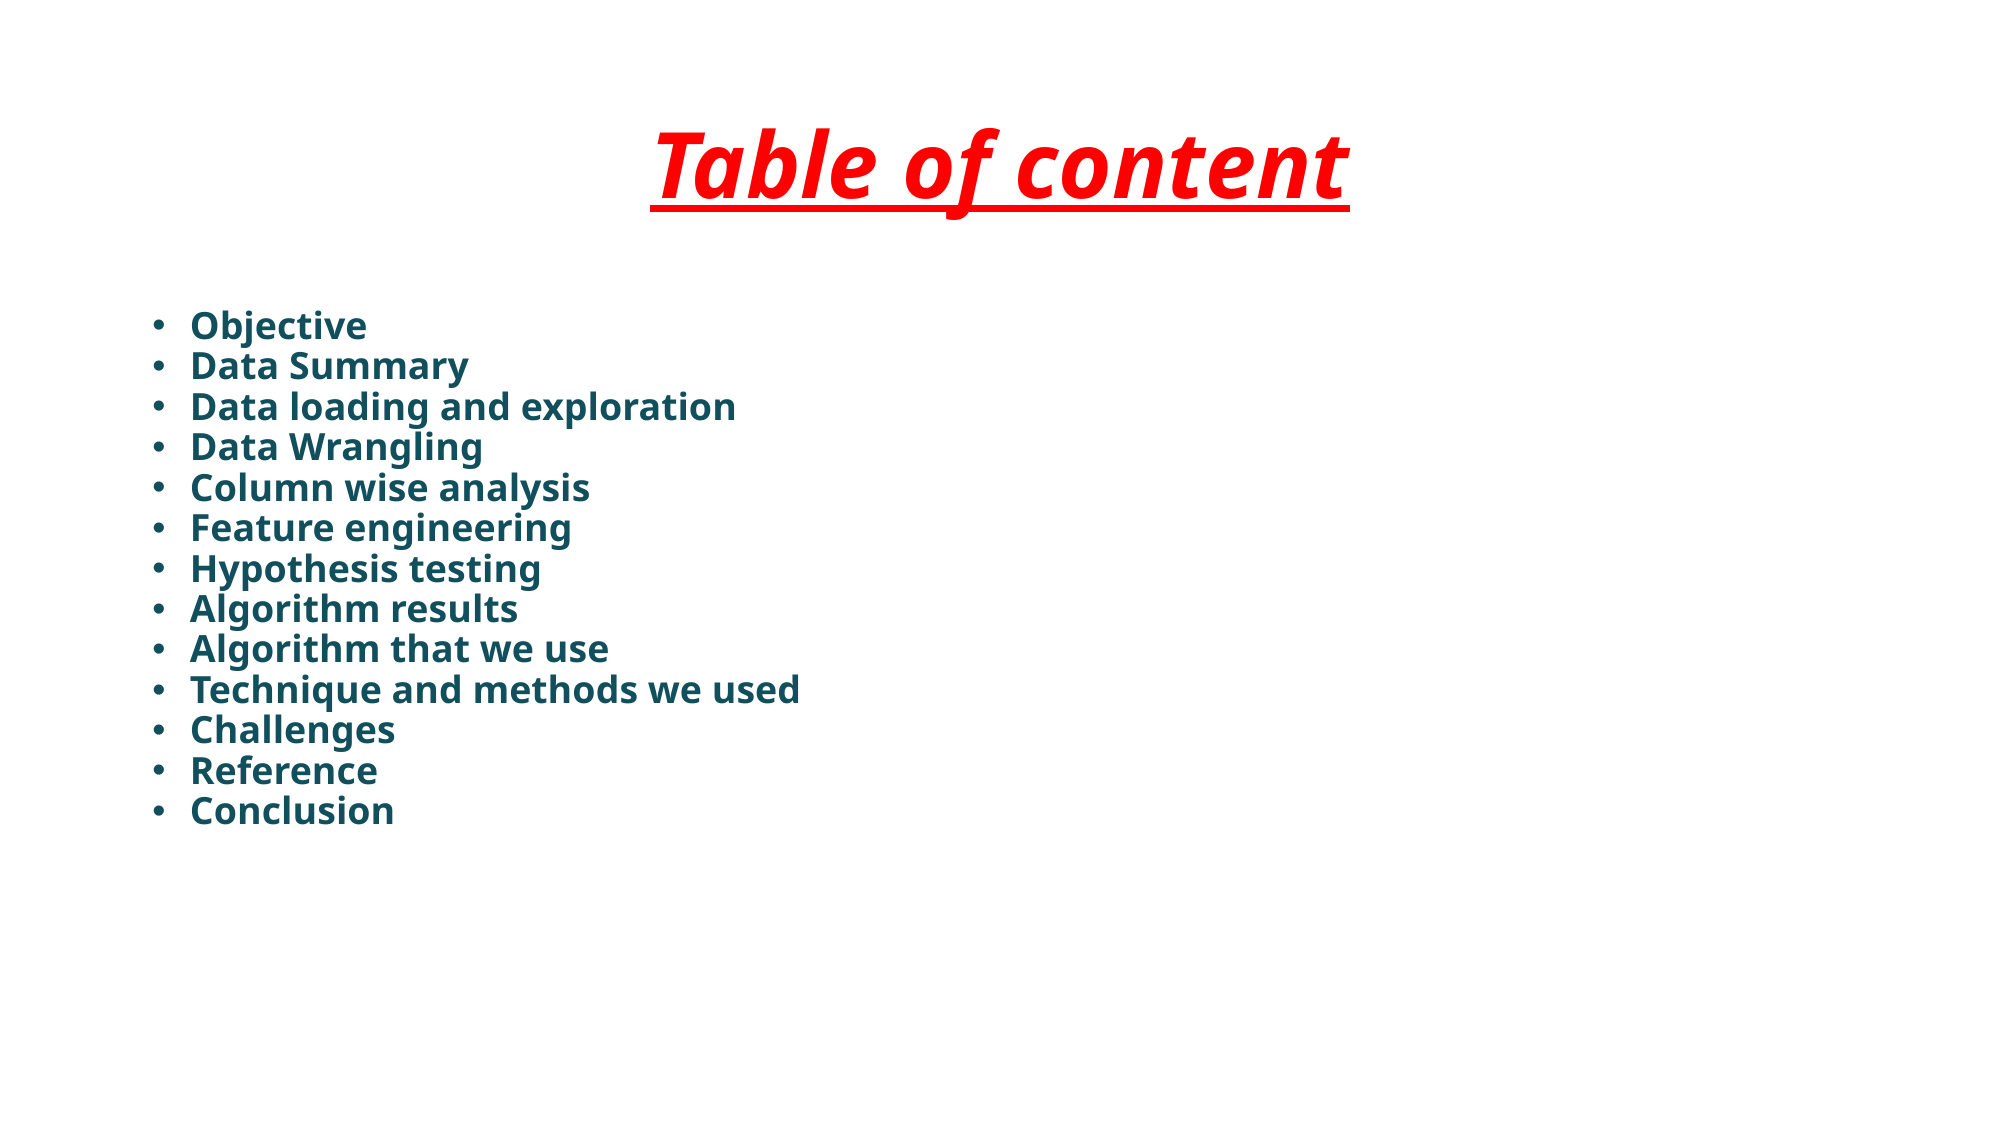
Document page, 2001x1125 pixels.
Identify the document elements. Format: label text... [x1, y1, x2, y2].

title Table of content [137, 59, 1863, 278]
list Objective Data Summary Data loading and exploration Data Wrangling Column wise analysis Feature engineering Hypothesis testing Algorithm results Algorithm that we use Technique and methods we used Challenges Reference Conclusion [137, 299, 1863, 1014]
